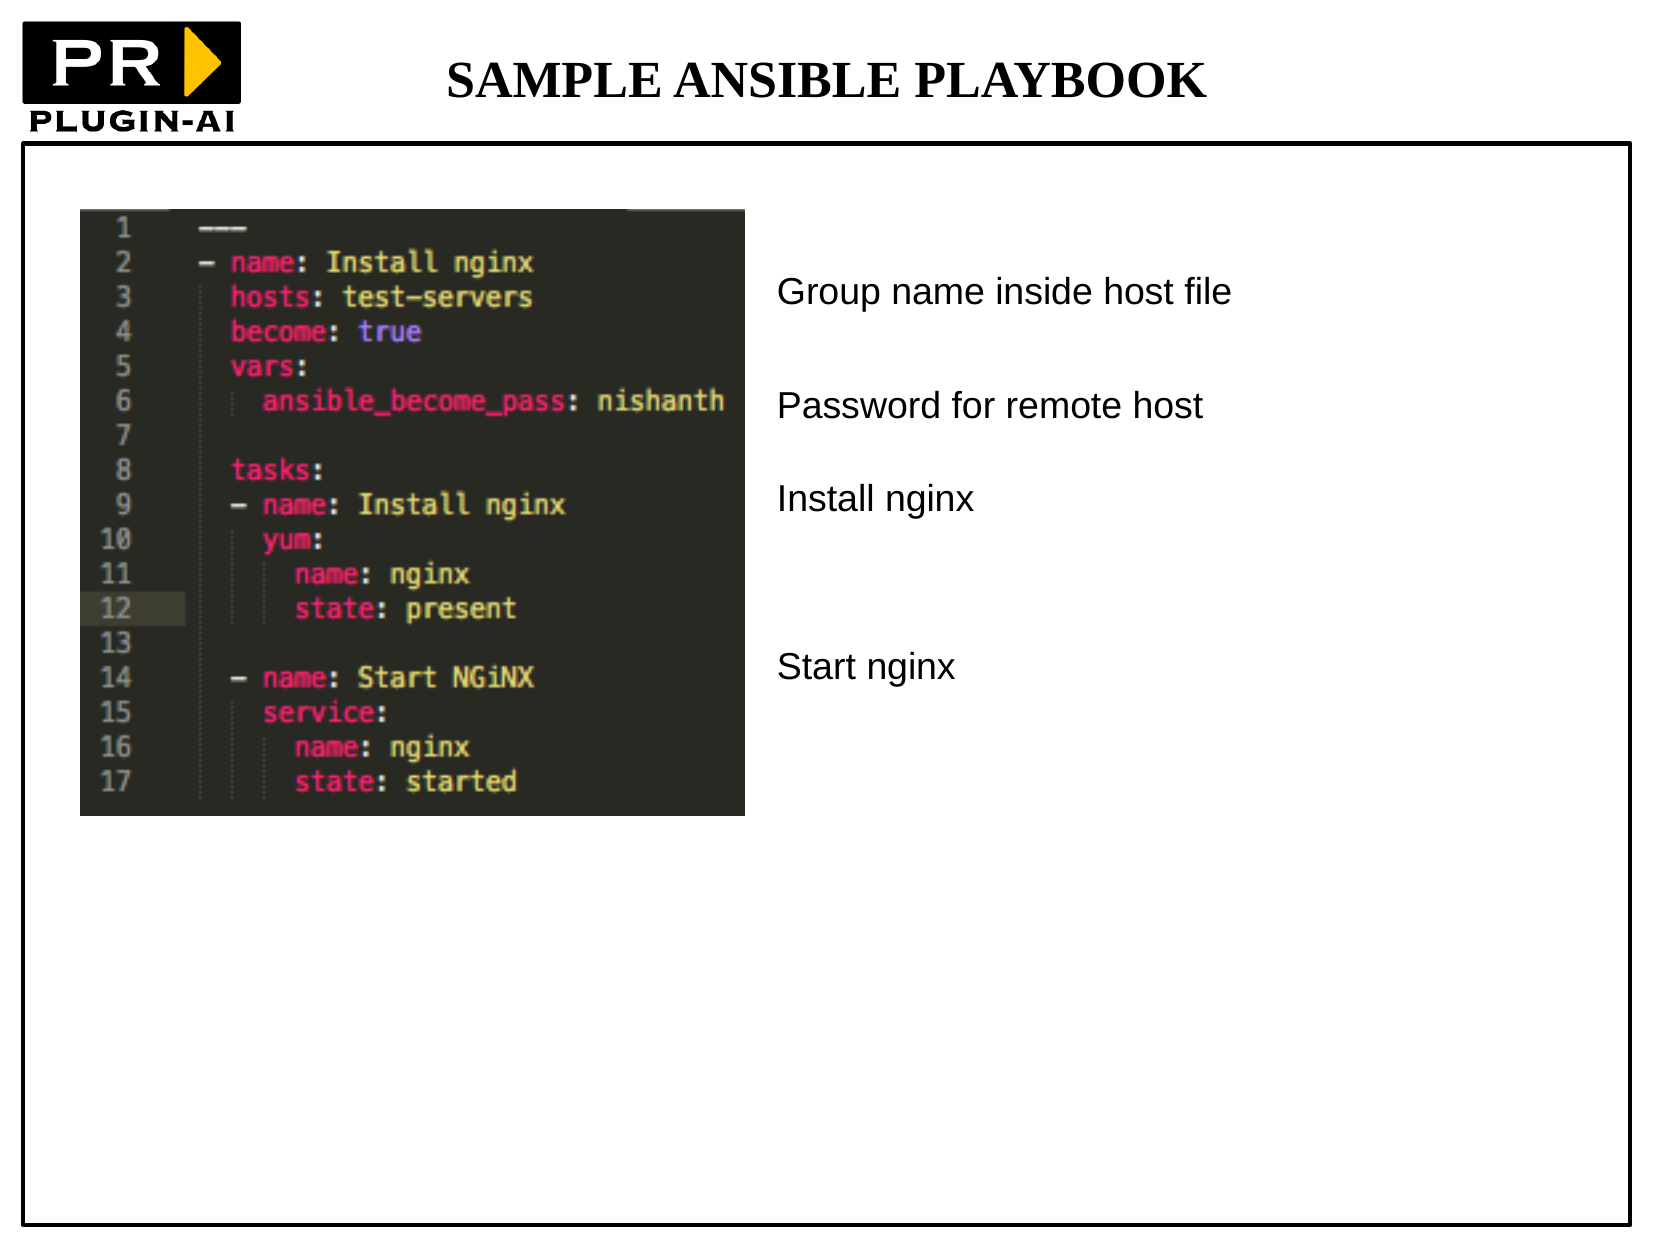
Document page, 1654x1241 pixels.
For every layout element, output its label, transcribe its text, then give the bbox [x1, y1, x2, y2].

text_box [21, 141, 1632, 1227]
picture [80, 208, 746, 816]
text_box Install nginx [762, 466, 1337, 526]
text_box Password for remote host [762, 373, 1337, 434]
text_box Start nginx [762, 634, 1337, 695]
picture [19, 17, 244, 137]
text_box SAMPLE ANSIBLE PLAYBOOK [431, 37, 1223, 116]
text_box Group name inside host file [762, 259, 1337, 320]
